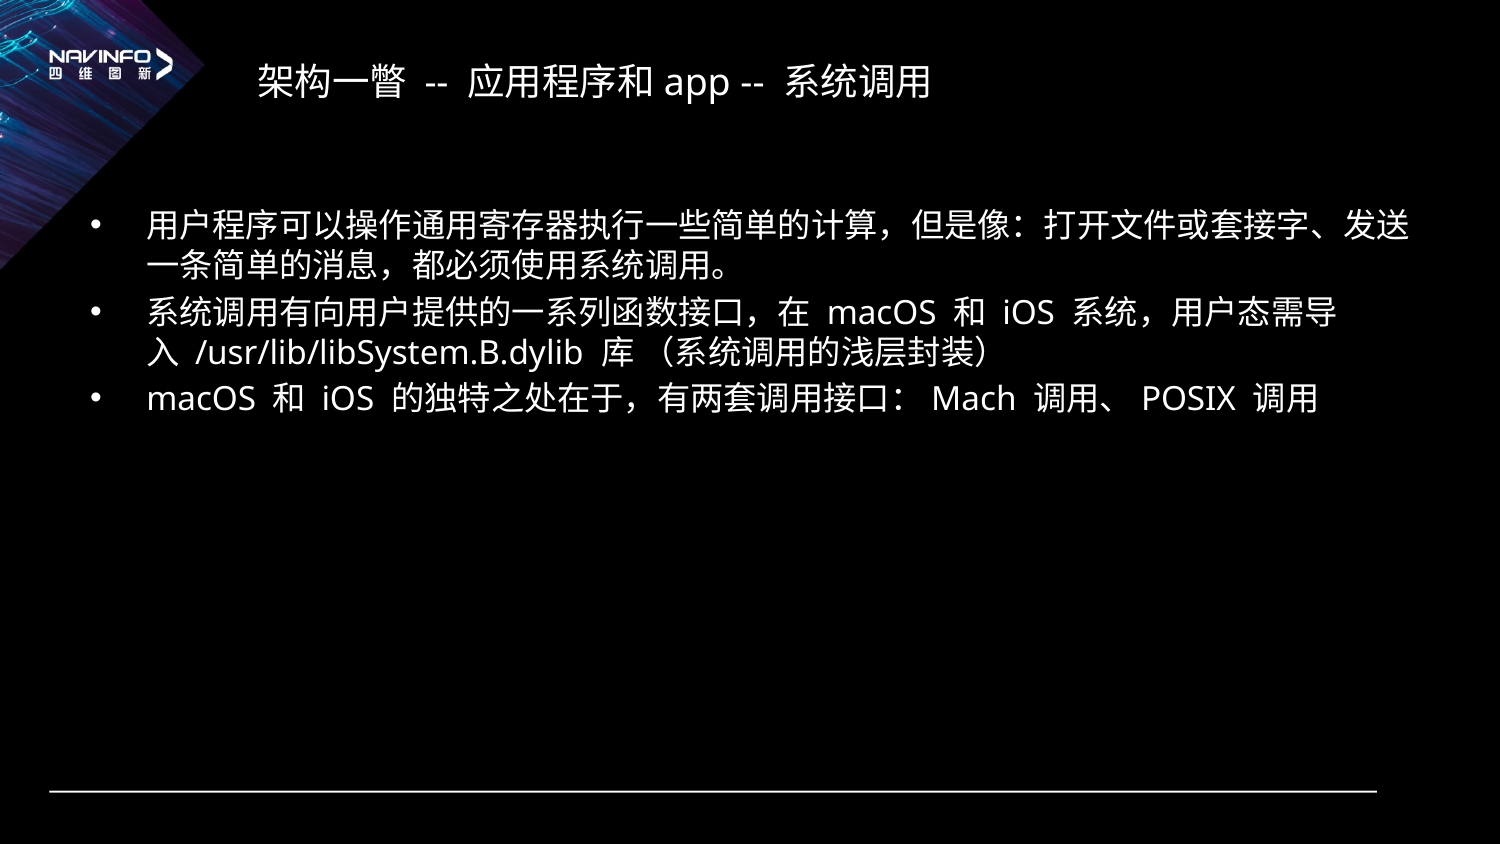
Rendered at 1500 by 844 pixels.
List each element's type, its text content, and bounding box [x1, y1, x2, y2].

picture [20, 40, 31, 45]
list 用户程序可以操作通用寄存器执行一些简单的计算，但是像：打开文件或套接字、发送一条简单的消息，都必须使用系统调用。 系统调用有向用户提供的一系列函数接口，在 macOS 和 iOS 系统，用户态需导入 /usr/lib/libSystem.B.dylib 库 （系统调用的浅层封装） macOS 和 iOS 的独特之处在于，有两套调用接口：Mach 调用、POSIX 调用 [75, 196, 1425, 754]
title 架构一瞥 -- 应用程序和app -- 系统调用 [242, 33, 1425, 127]
picture [0, 0, 1500, 844]
